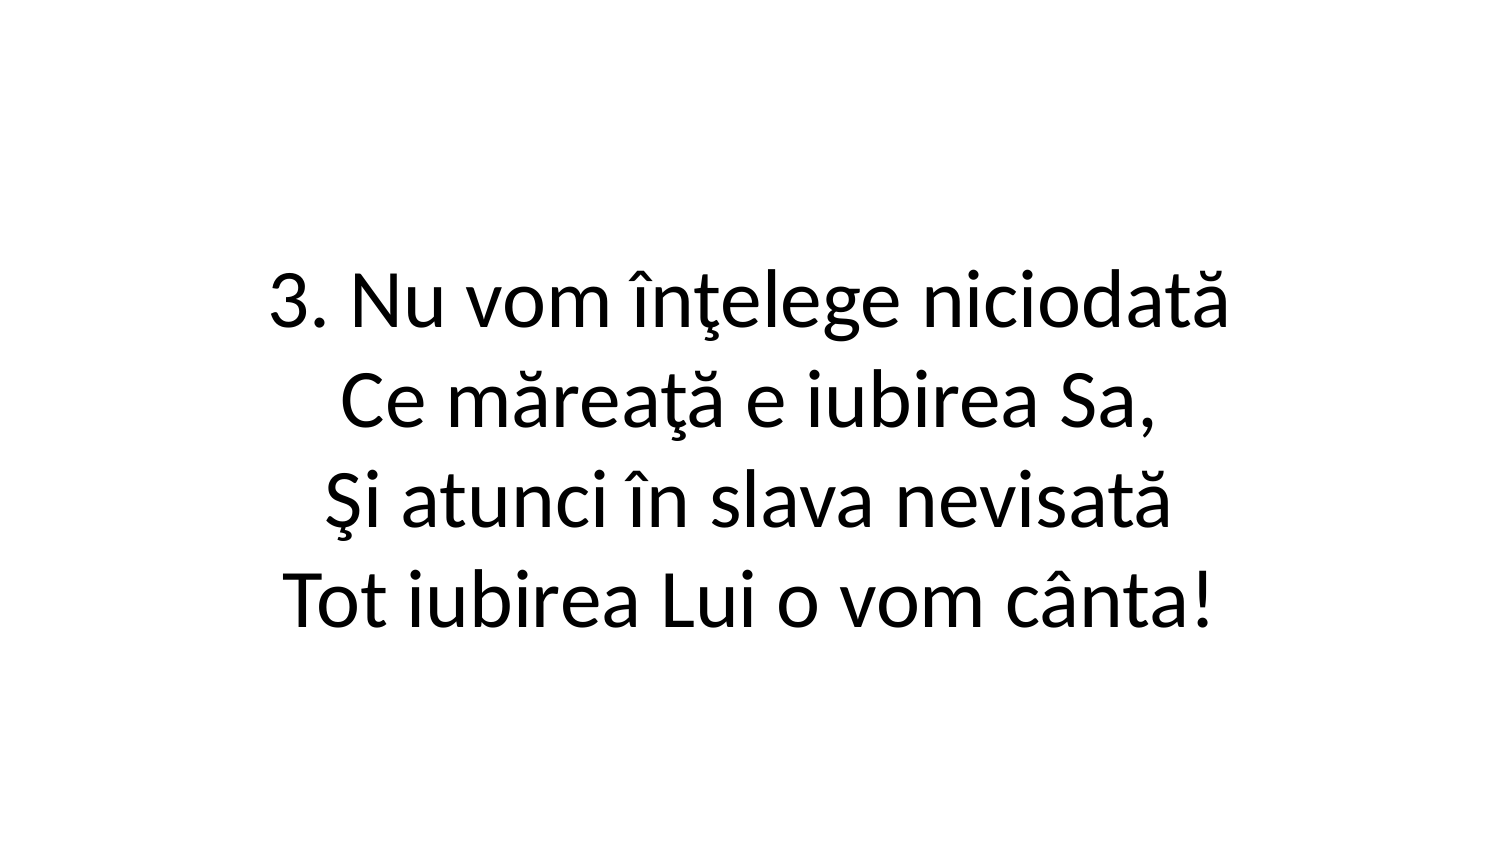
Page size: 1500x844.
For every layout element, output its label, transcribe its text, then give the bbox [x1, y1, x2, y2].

text_box 3. Nu vom înţelege niciodată Ce măreaţă e iubirea Sa, Şi atunci în slava nevisată Tot iubirea Lui o vom cânta! [252, 192, 1248, 652]
